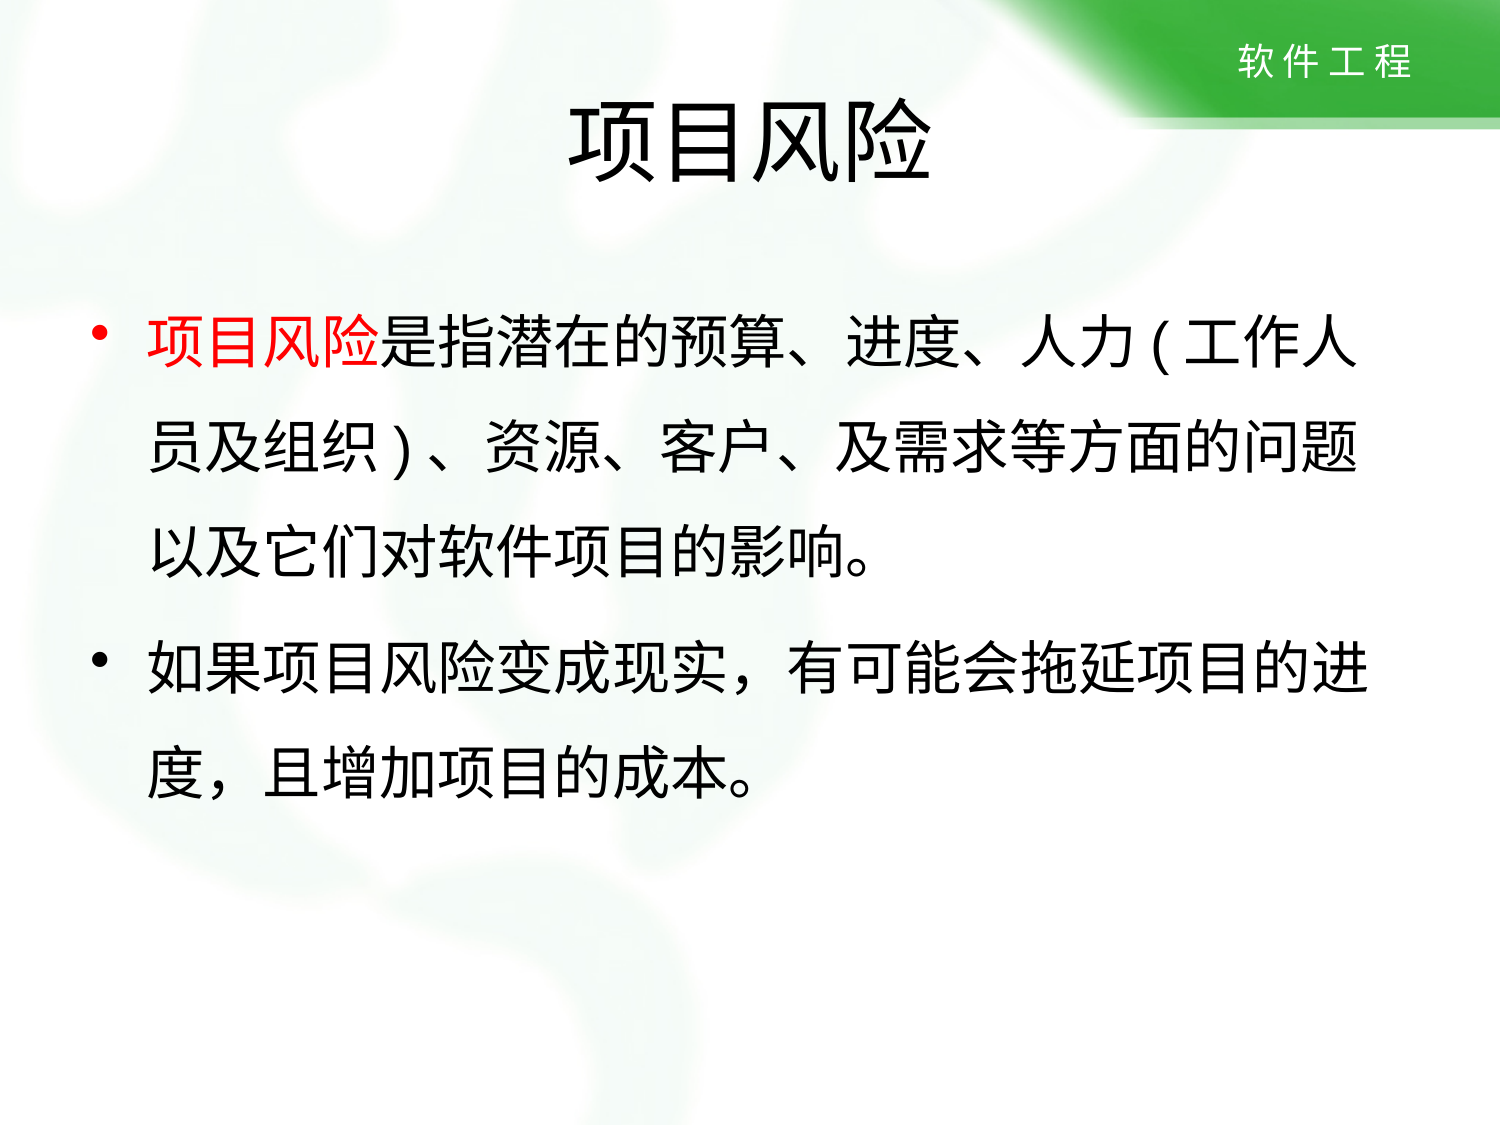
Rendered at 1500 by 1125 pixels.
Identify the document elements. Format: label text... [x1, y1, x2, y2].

picture [0, 0, 1500, 1125]
list 项目风险是指潜在的预算、进度、人力(工作人员及组织)、资源、客户、及需求等方面的问题以及它们对软件项目的影响。 如果项目风险变成现实，有可能会拖延项目的进度，且增加项目的成本。 [75, 262, 1425, 1005]
title 项目风险 [75, 45, 1425, 233]
